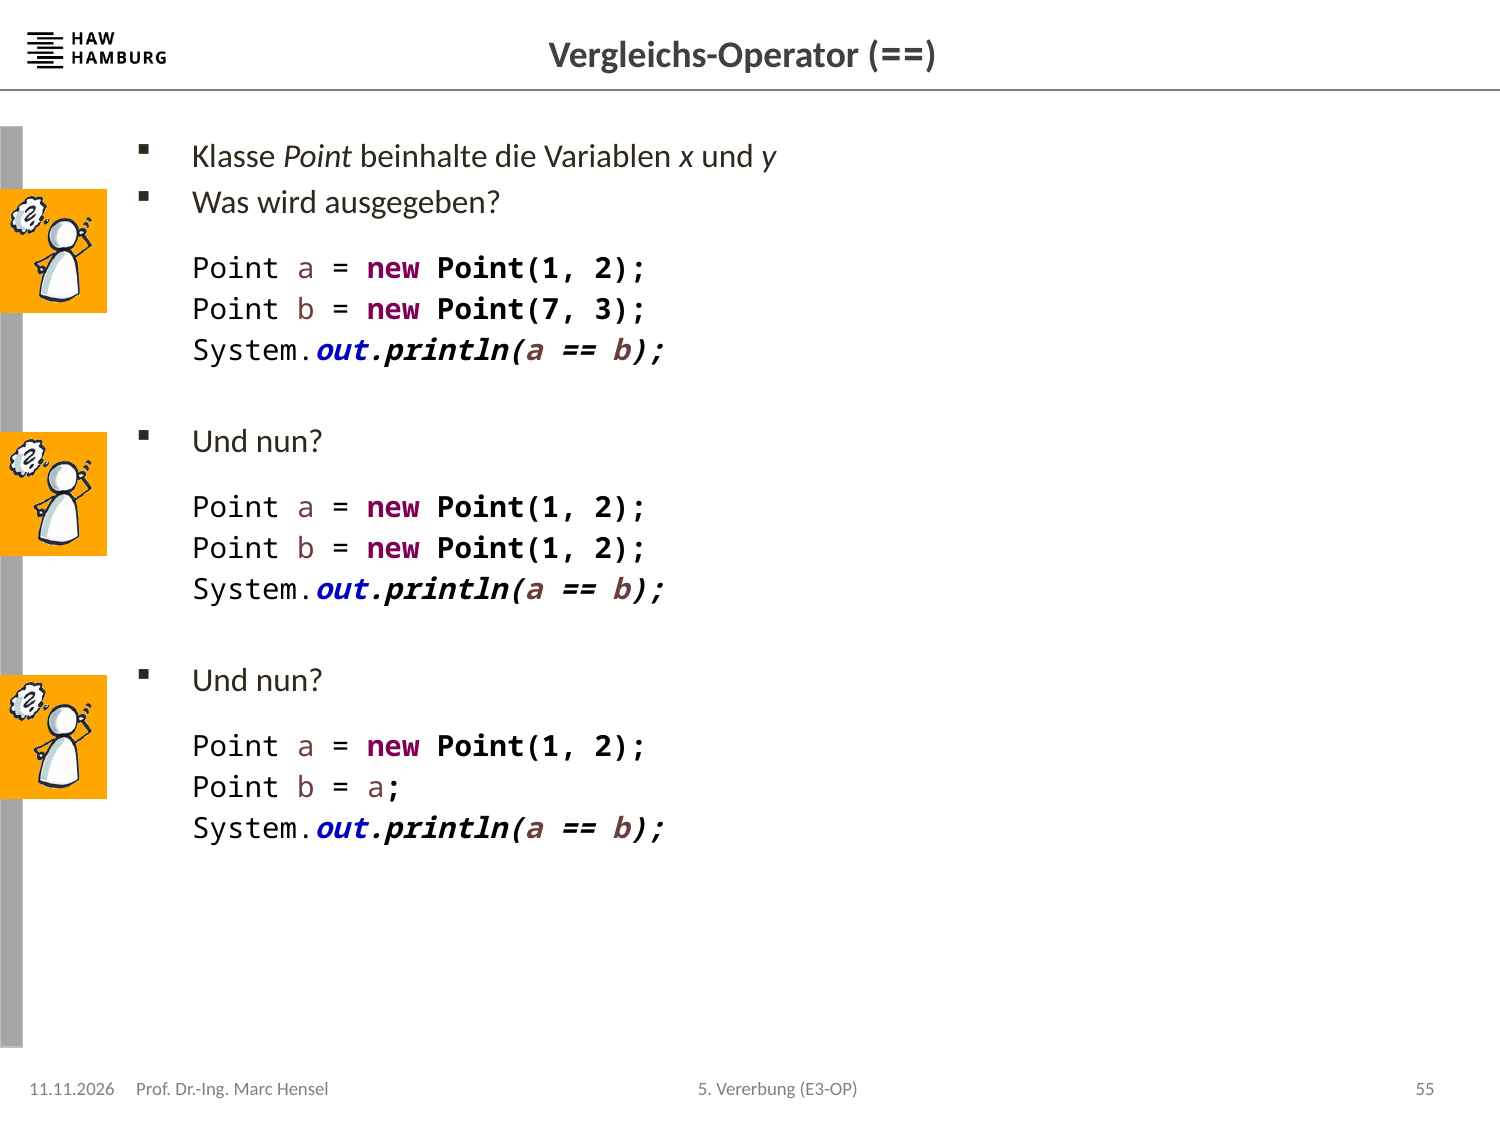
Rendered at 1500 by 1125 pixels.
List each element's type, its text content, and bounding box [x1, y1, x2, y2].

picture [0, 675, 107, 799]
title Vergleichs-Operator (==) [185, 22, 1315, 83]
slide_number 55 [1338, 1076, 1435, 1100]
picture [0, 189, 108, 313]
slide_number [22, 1076, 135, 1100]
footer Prof. Dr.-Ing. Marc Hensel [135, 1076, 362, 1100]
picture [15, 20, 177, 80]
picture [0, 432, 107, 556]
list Klasse Point beinhalte die Variablen x und y Was wird ausgegeben? Point a = new Point(1, 2); Point b = new Point(7, 3); System.out.println(a == b); Und nun? Point a = new Point(1, 2); Point b = new Point(1, 2); System.out.println(a == b); Und nun? Point a = new Point(1, 2); Point b = a; System.out.println(a == b); [135, 126, 1436, 1048]
